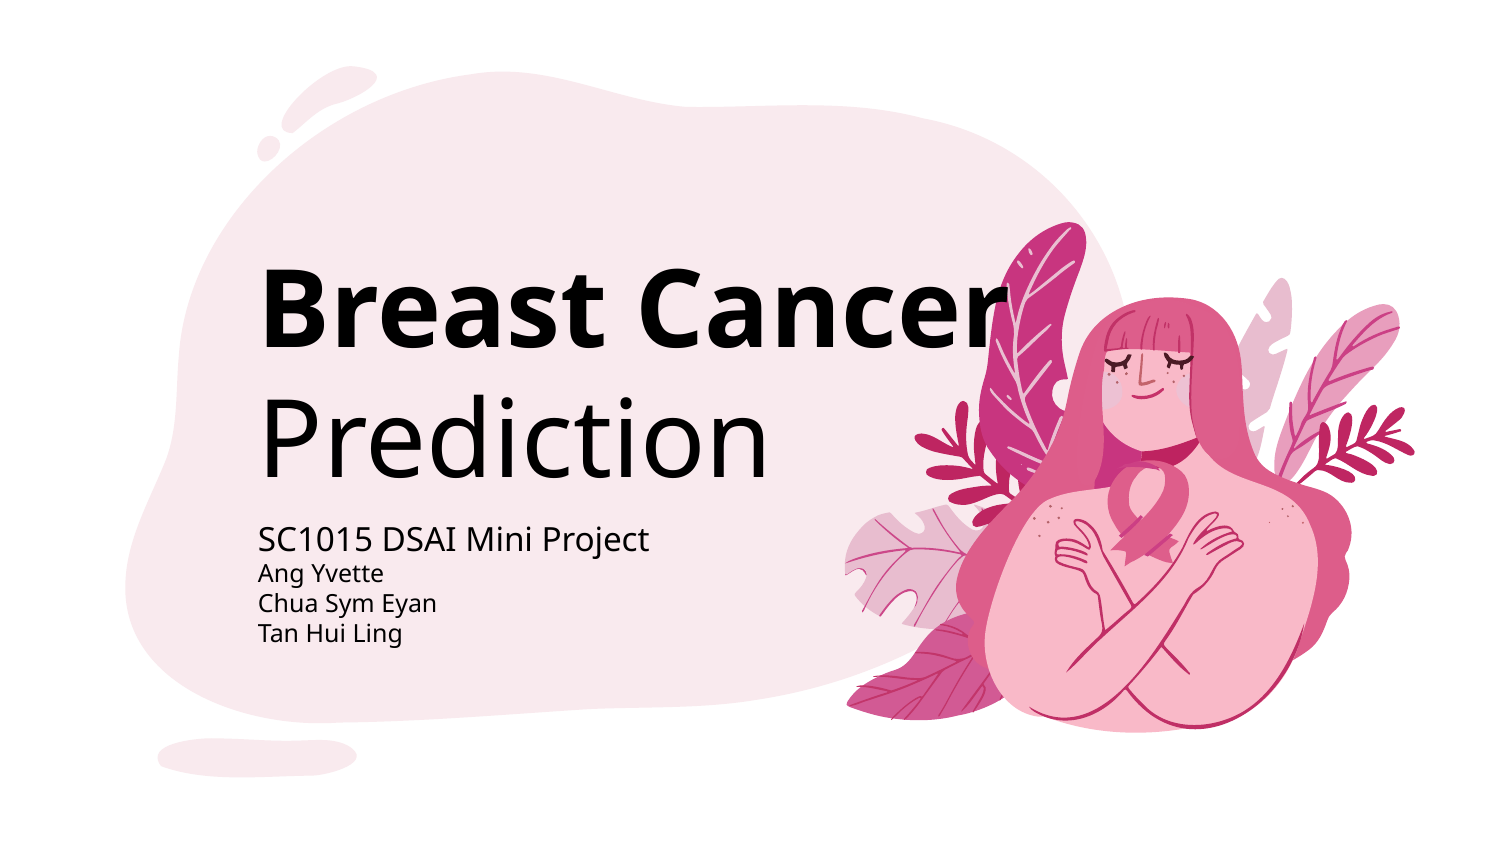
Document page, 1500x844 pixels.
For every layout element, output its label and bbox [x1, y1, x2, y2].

text_box [844, 221, 1417, 733]
text_box [120, 65, 1164, 778]
